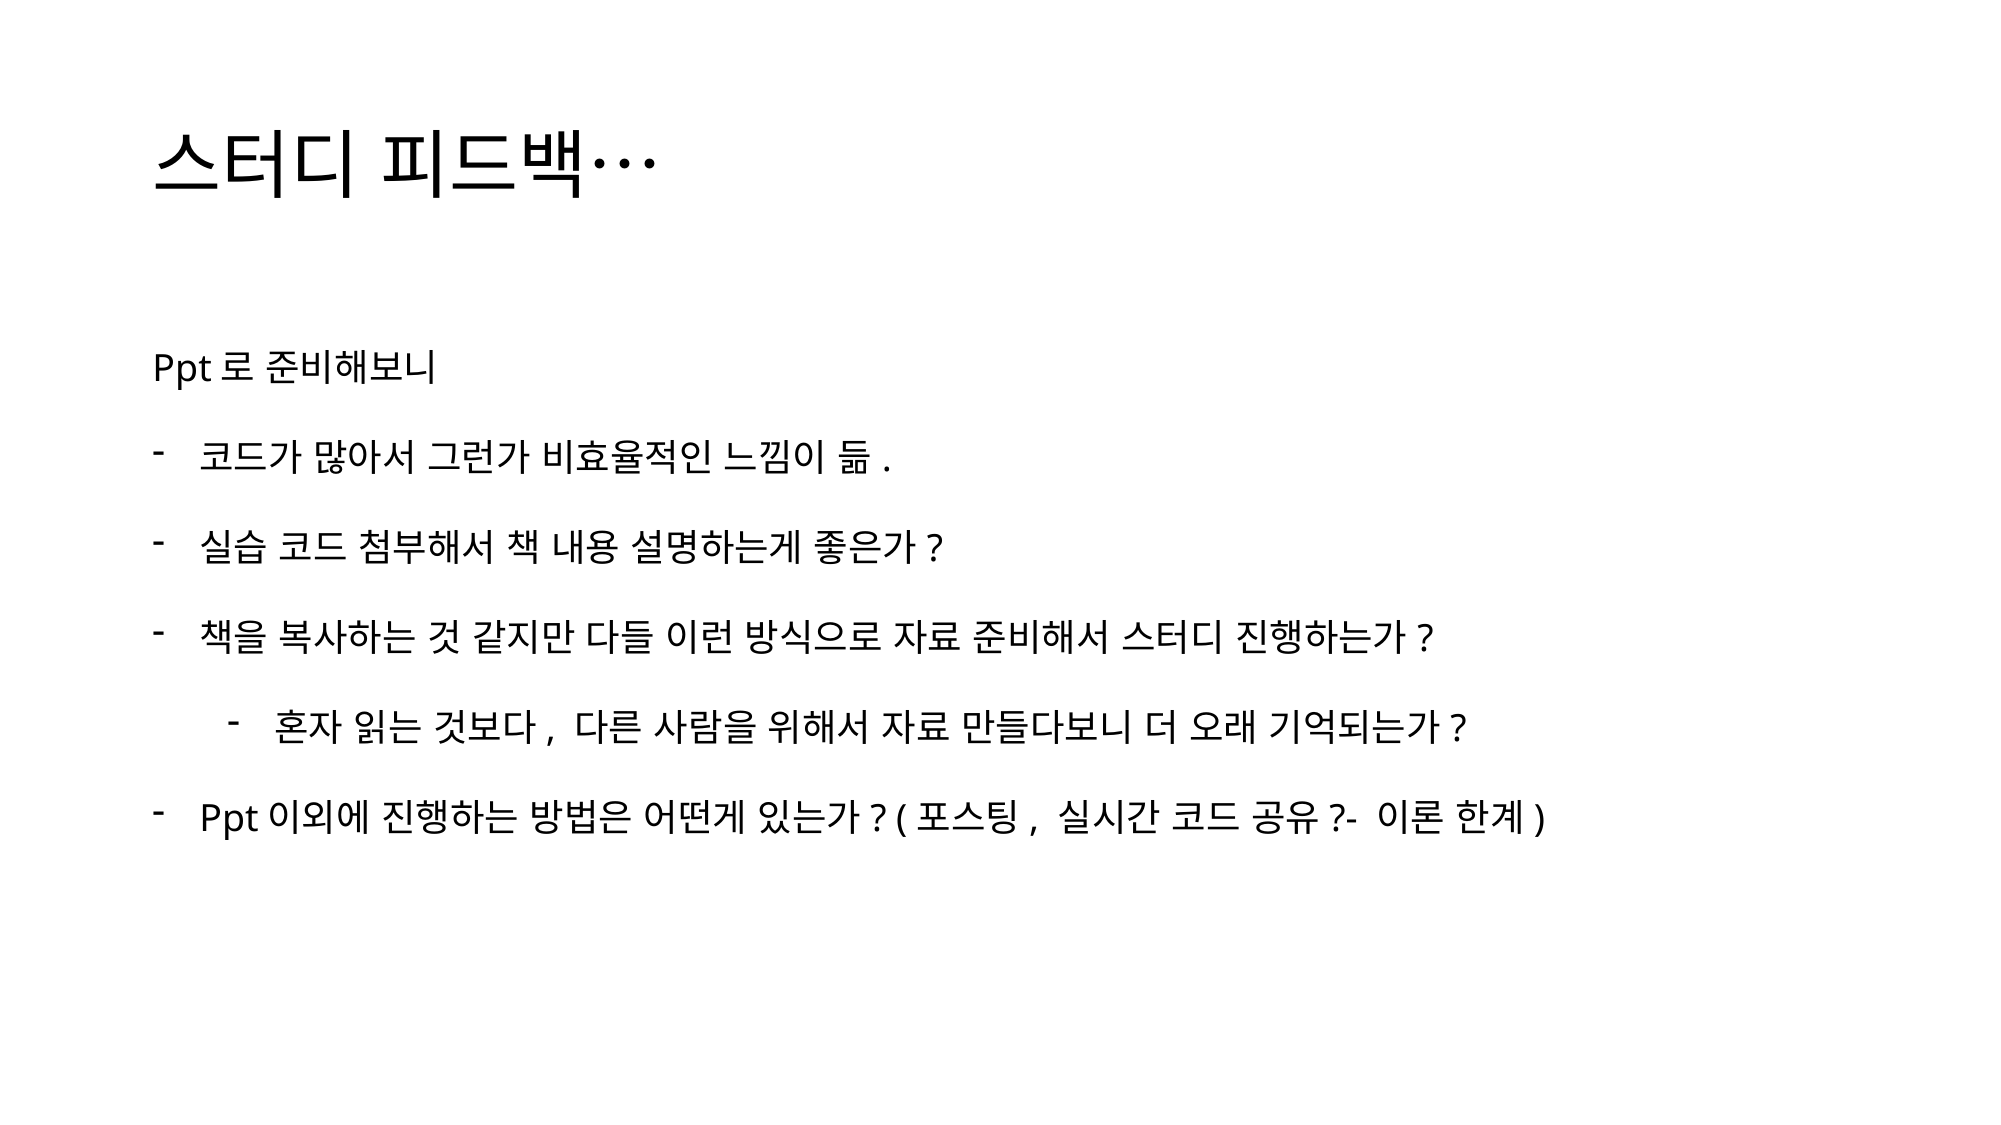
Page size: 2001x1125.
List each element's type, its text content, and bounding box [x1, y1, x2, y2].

text_box Ppt로 준비해보니 코드가 많아서 그런가 비효율적인 느낌이 듦. 실습 코드 첨부해서 책 내용 설명하는게 좋은가? 책을 복사하는 것 같지만 다들 이런 방식으로 자료 준비해서 스터디 진행하는가? 혼자 읽는 것보다, 다른 사람을 위해서 자료 만들다보니 더 오래 기억되는가? Ppt이외에 진행하는 방법은 어떤게 있는가? (포스팅, 실시간 코드 공유?- 이론 한계) [137, 255, 1606, 882]
text_box 스터디 피드백… [137, 107, 1863, 230]
